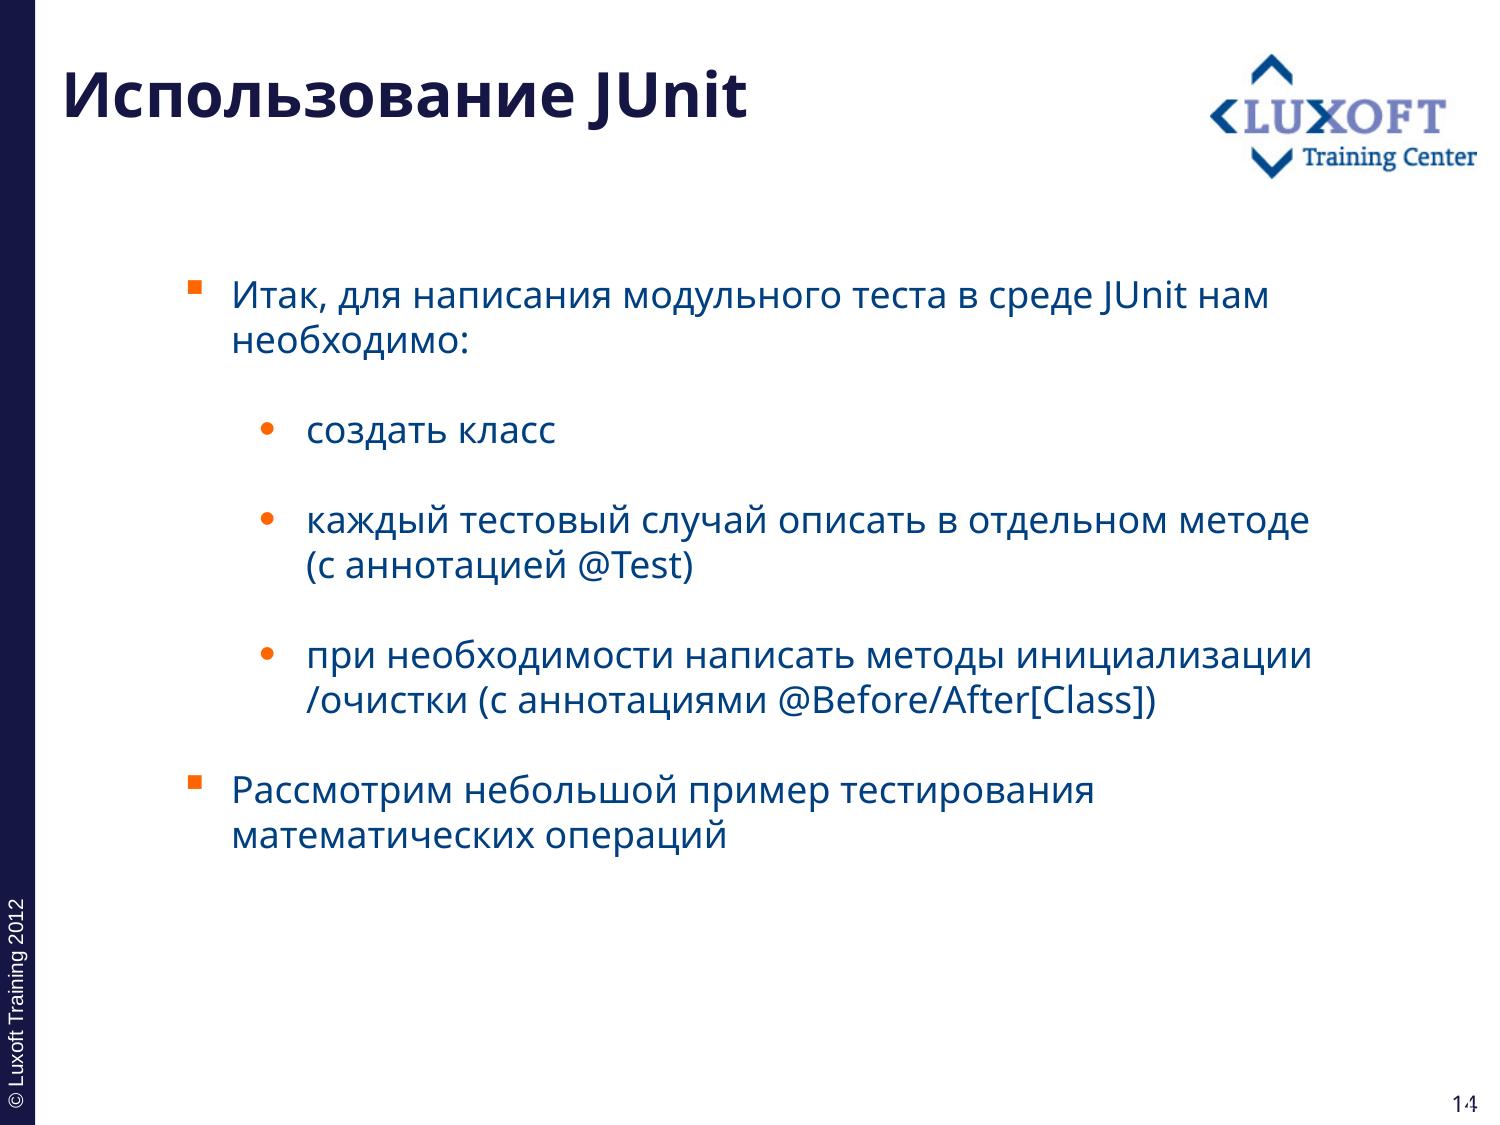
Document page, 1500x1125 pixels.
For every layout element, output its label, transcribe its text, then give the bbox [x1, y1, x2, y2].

text_box Итак, для написания модульного теста в среде JUnit нам необходимо: создать класс каждый тестовый случай описать в отдельном методе (с аннотацией @Test) при необходимости написать методы инициализации /очистки (с аннотациями @Before/After[Class]) Рассмотрим небольшой пример тестирования математических операций [168, 247, 1332, 872]
picture [1210, 54, 1477, 179]
title Использование JUnit [46, 20, 1397, 165]
